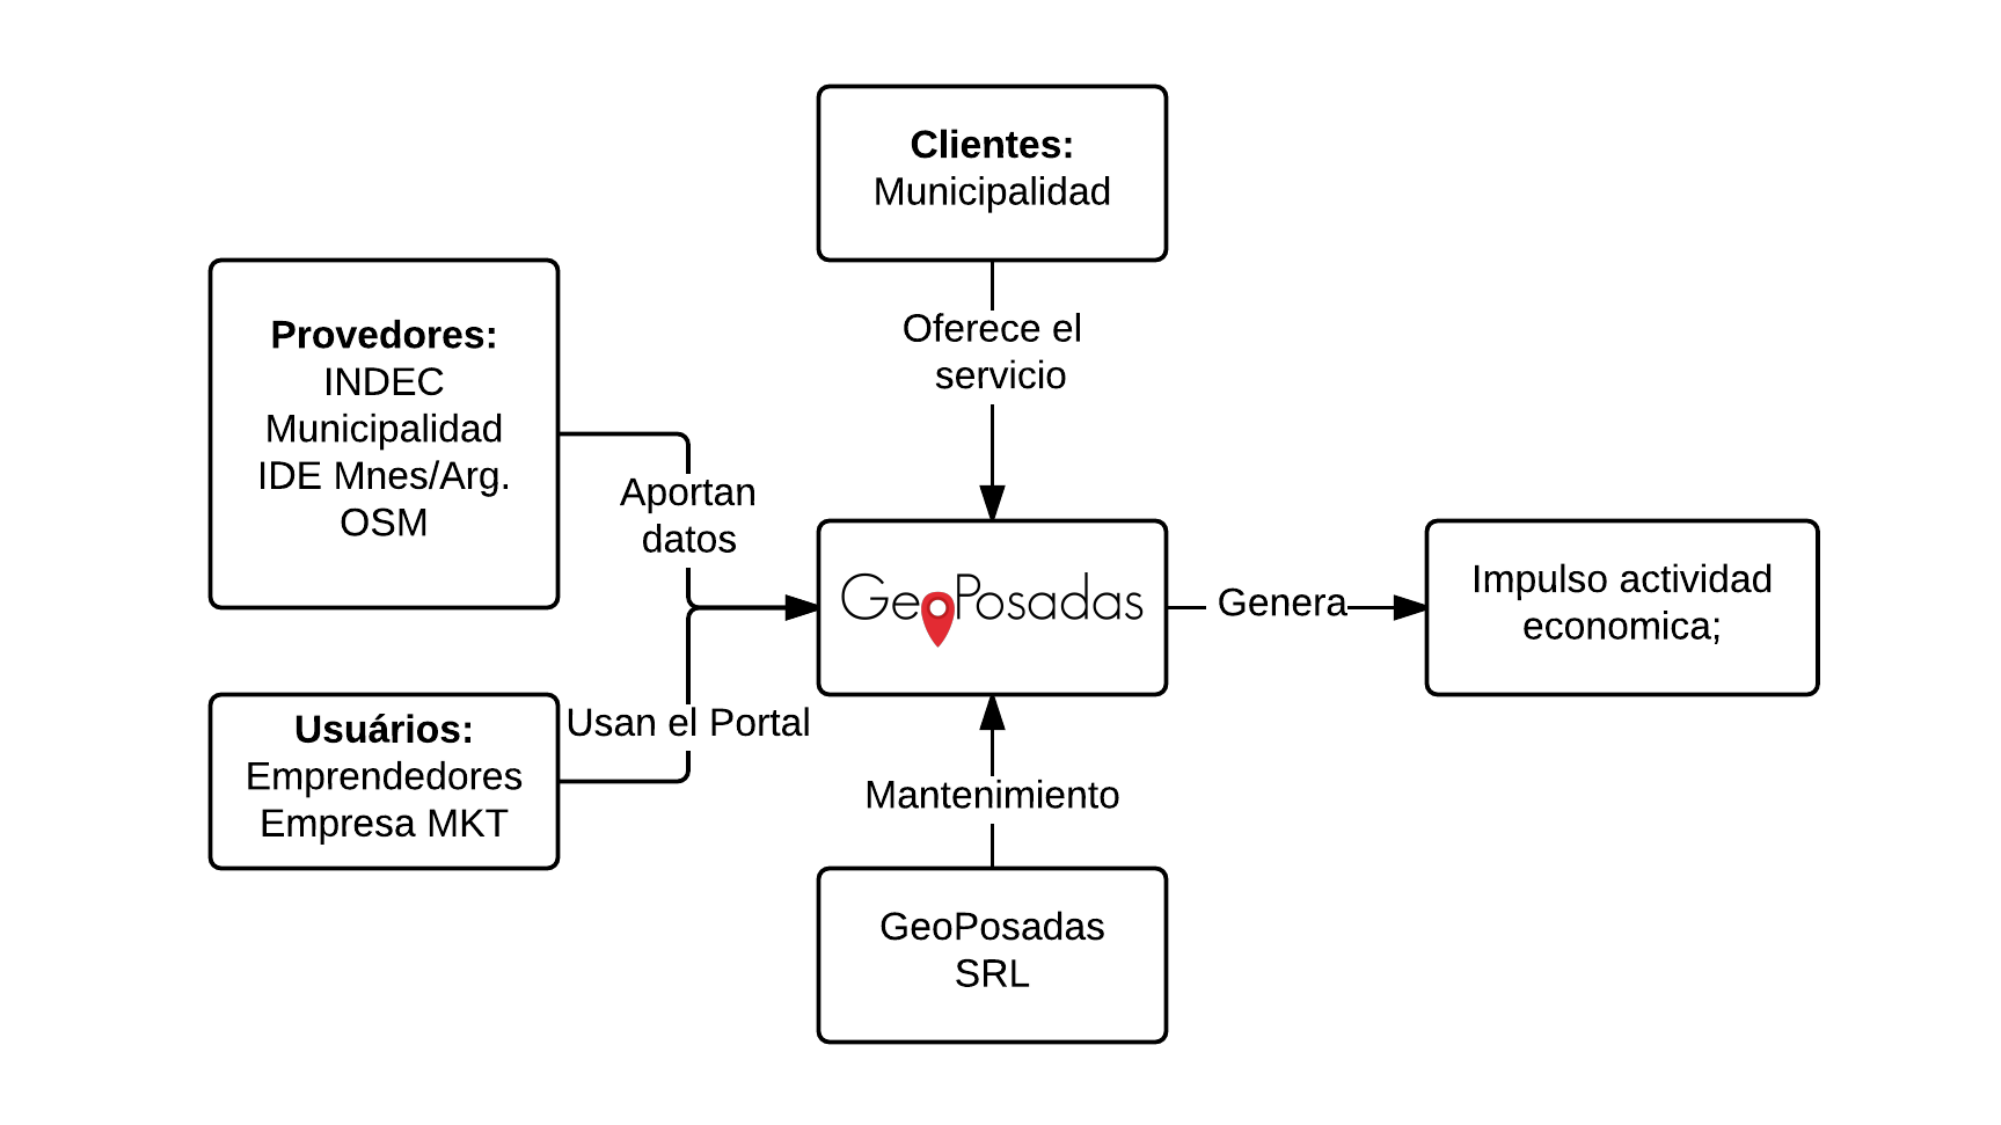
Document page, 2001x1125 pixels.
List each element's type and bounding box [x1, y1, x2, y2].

picture [167, 43, 1833, 1081]
